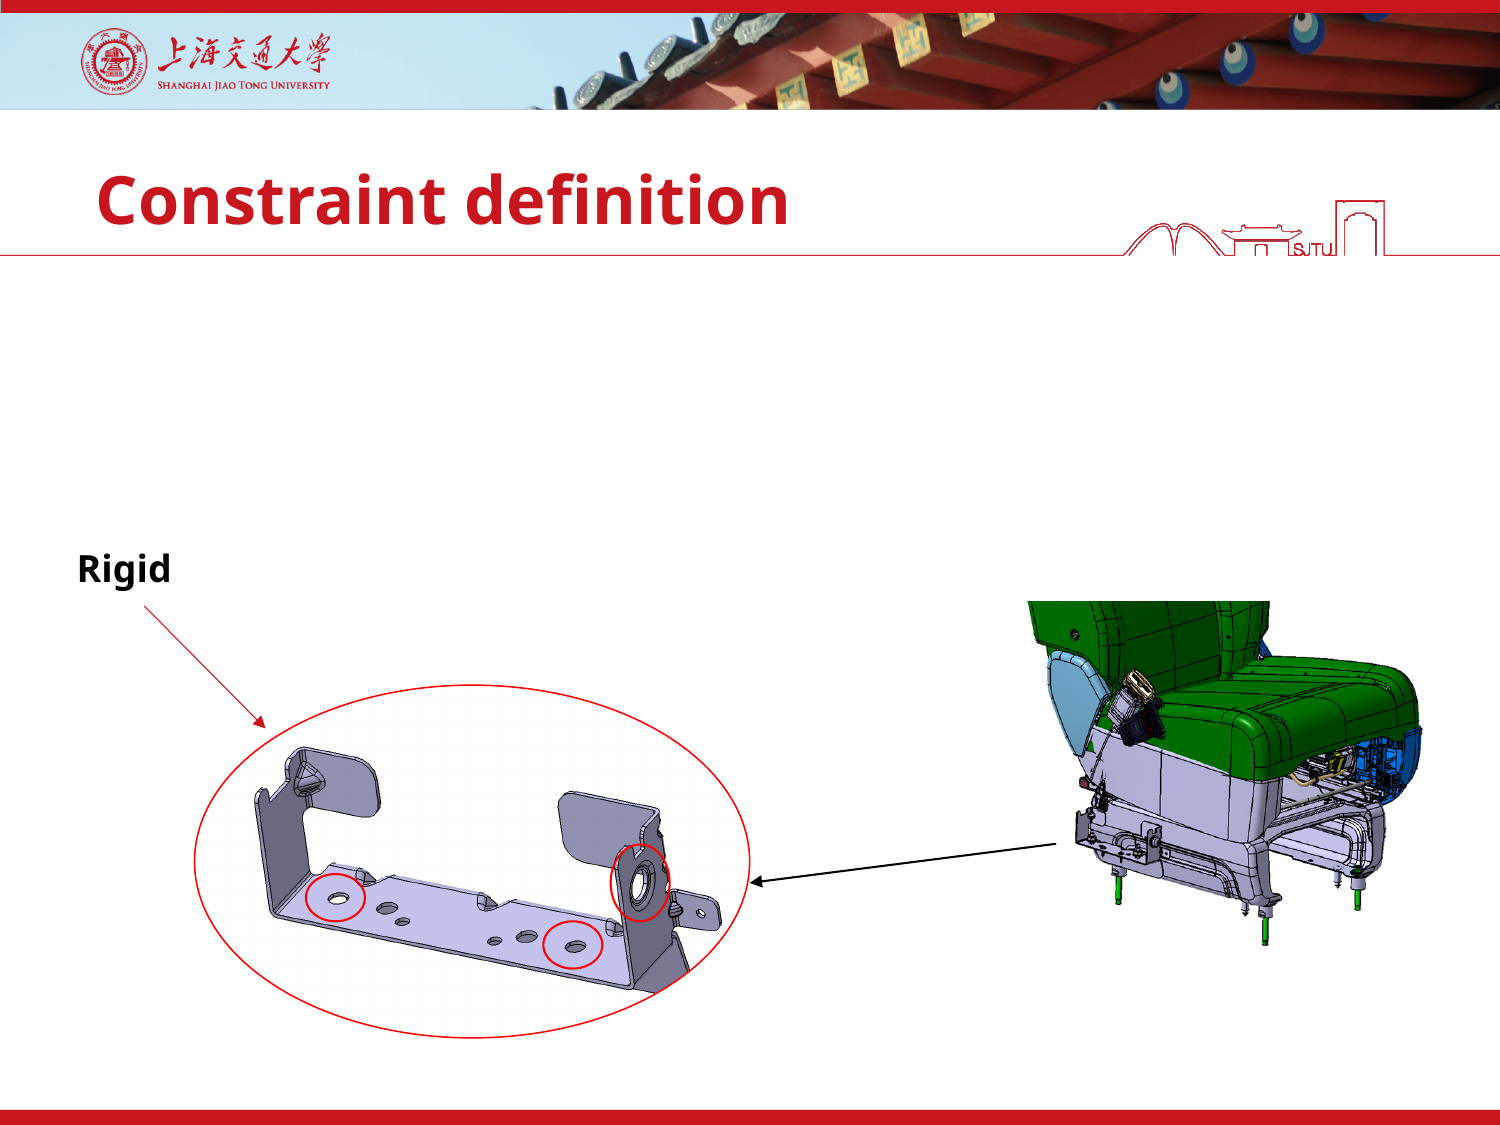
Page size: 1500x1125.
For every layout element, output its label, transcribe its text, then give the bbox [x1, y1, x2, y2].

picture [0, 0, 1500, 110]
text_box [144, 605, 266, 729]
title Constraint definition [81, 159, 1455, 254]
text_box Rigid [61, 537, 195, 598]
picture [0, 200, 1500, 256]
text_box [194, 601, 1475, 1038]
